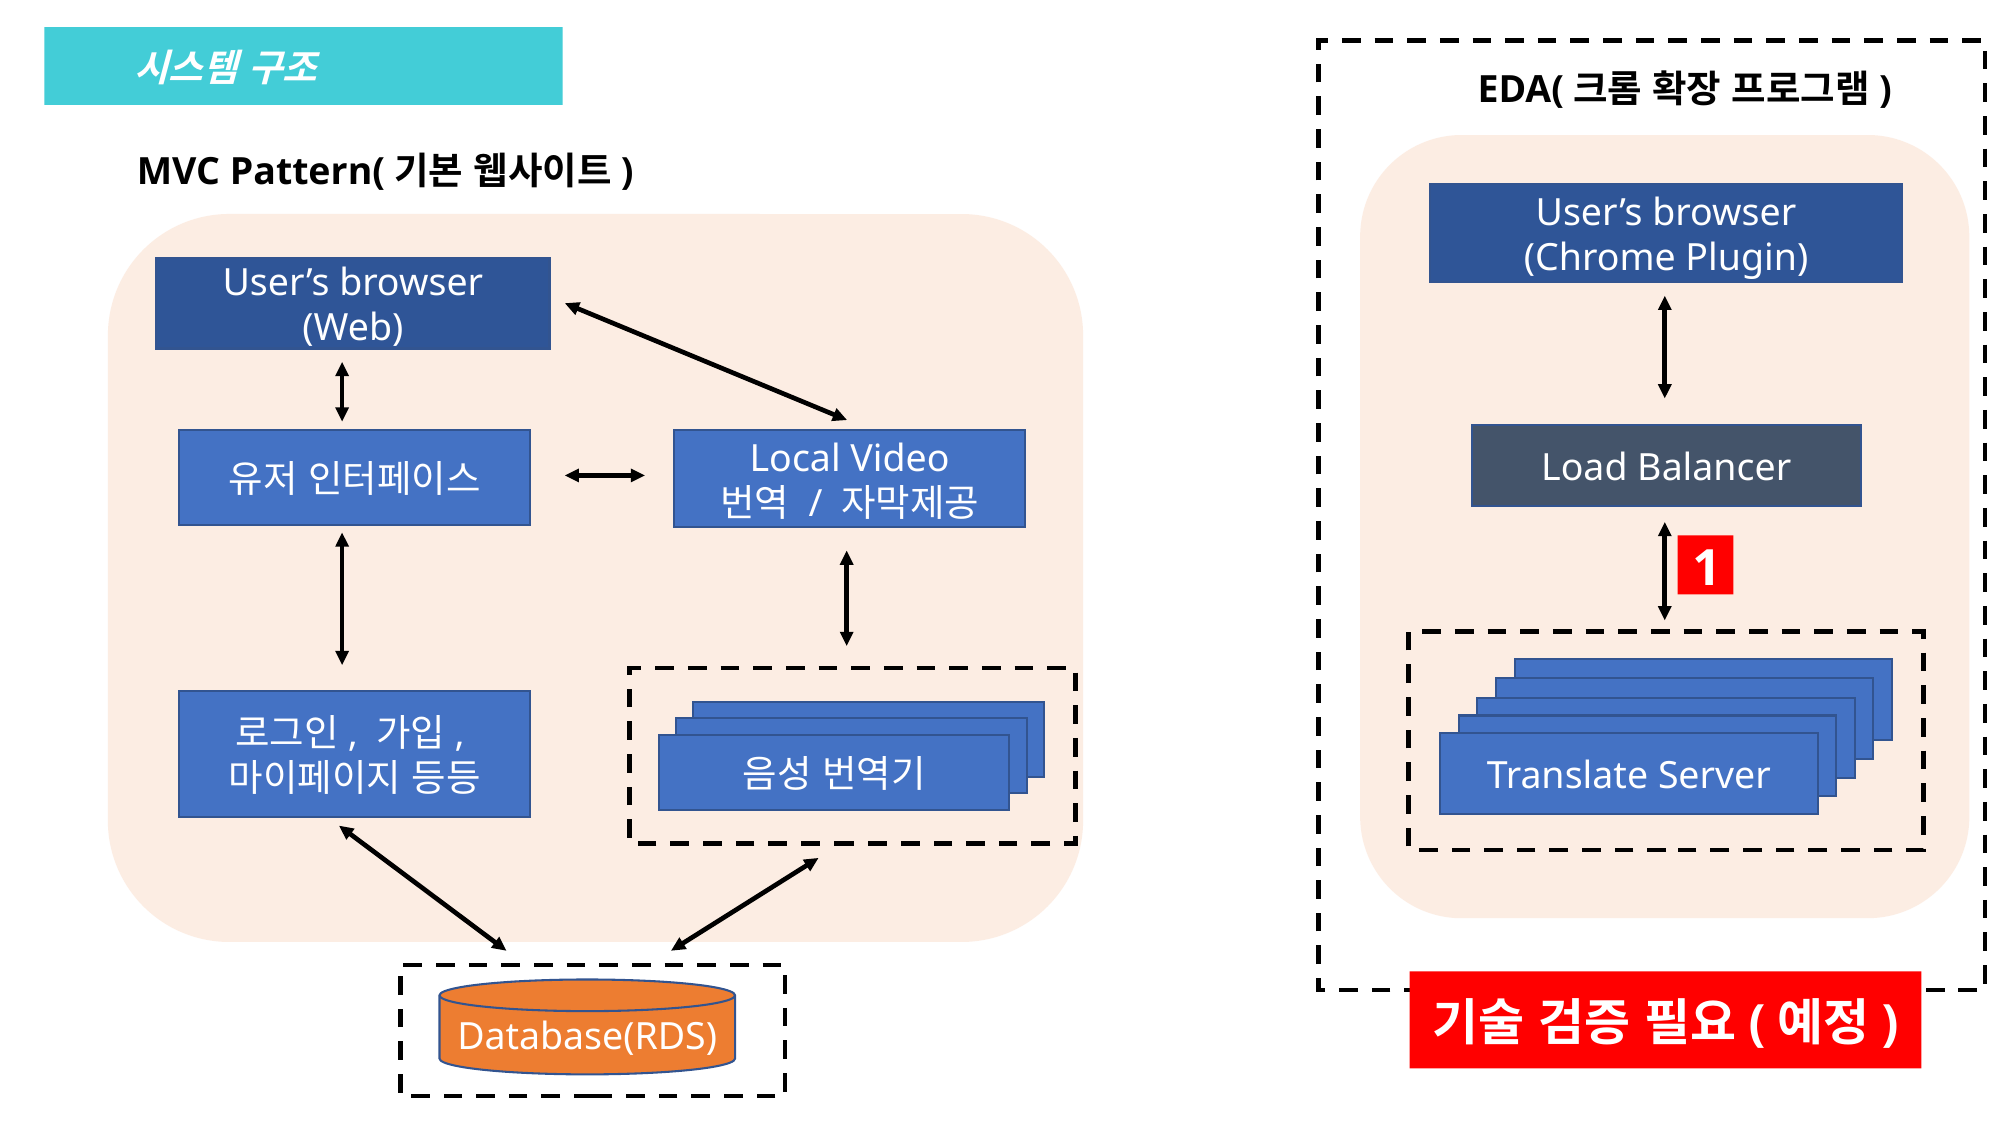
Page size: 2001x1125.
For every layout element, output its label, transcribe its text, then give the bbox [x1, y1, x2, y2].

text_box 시스템 구조 [43, 25, 564, 107]
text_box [107, 134, 1084, 1097]
text_box 기술 검증 필요(예정) [1409, 970, 1923, 1069]
text_box [1317, 40, 1986, 991]
